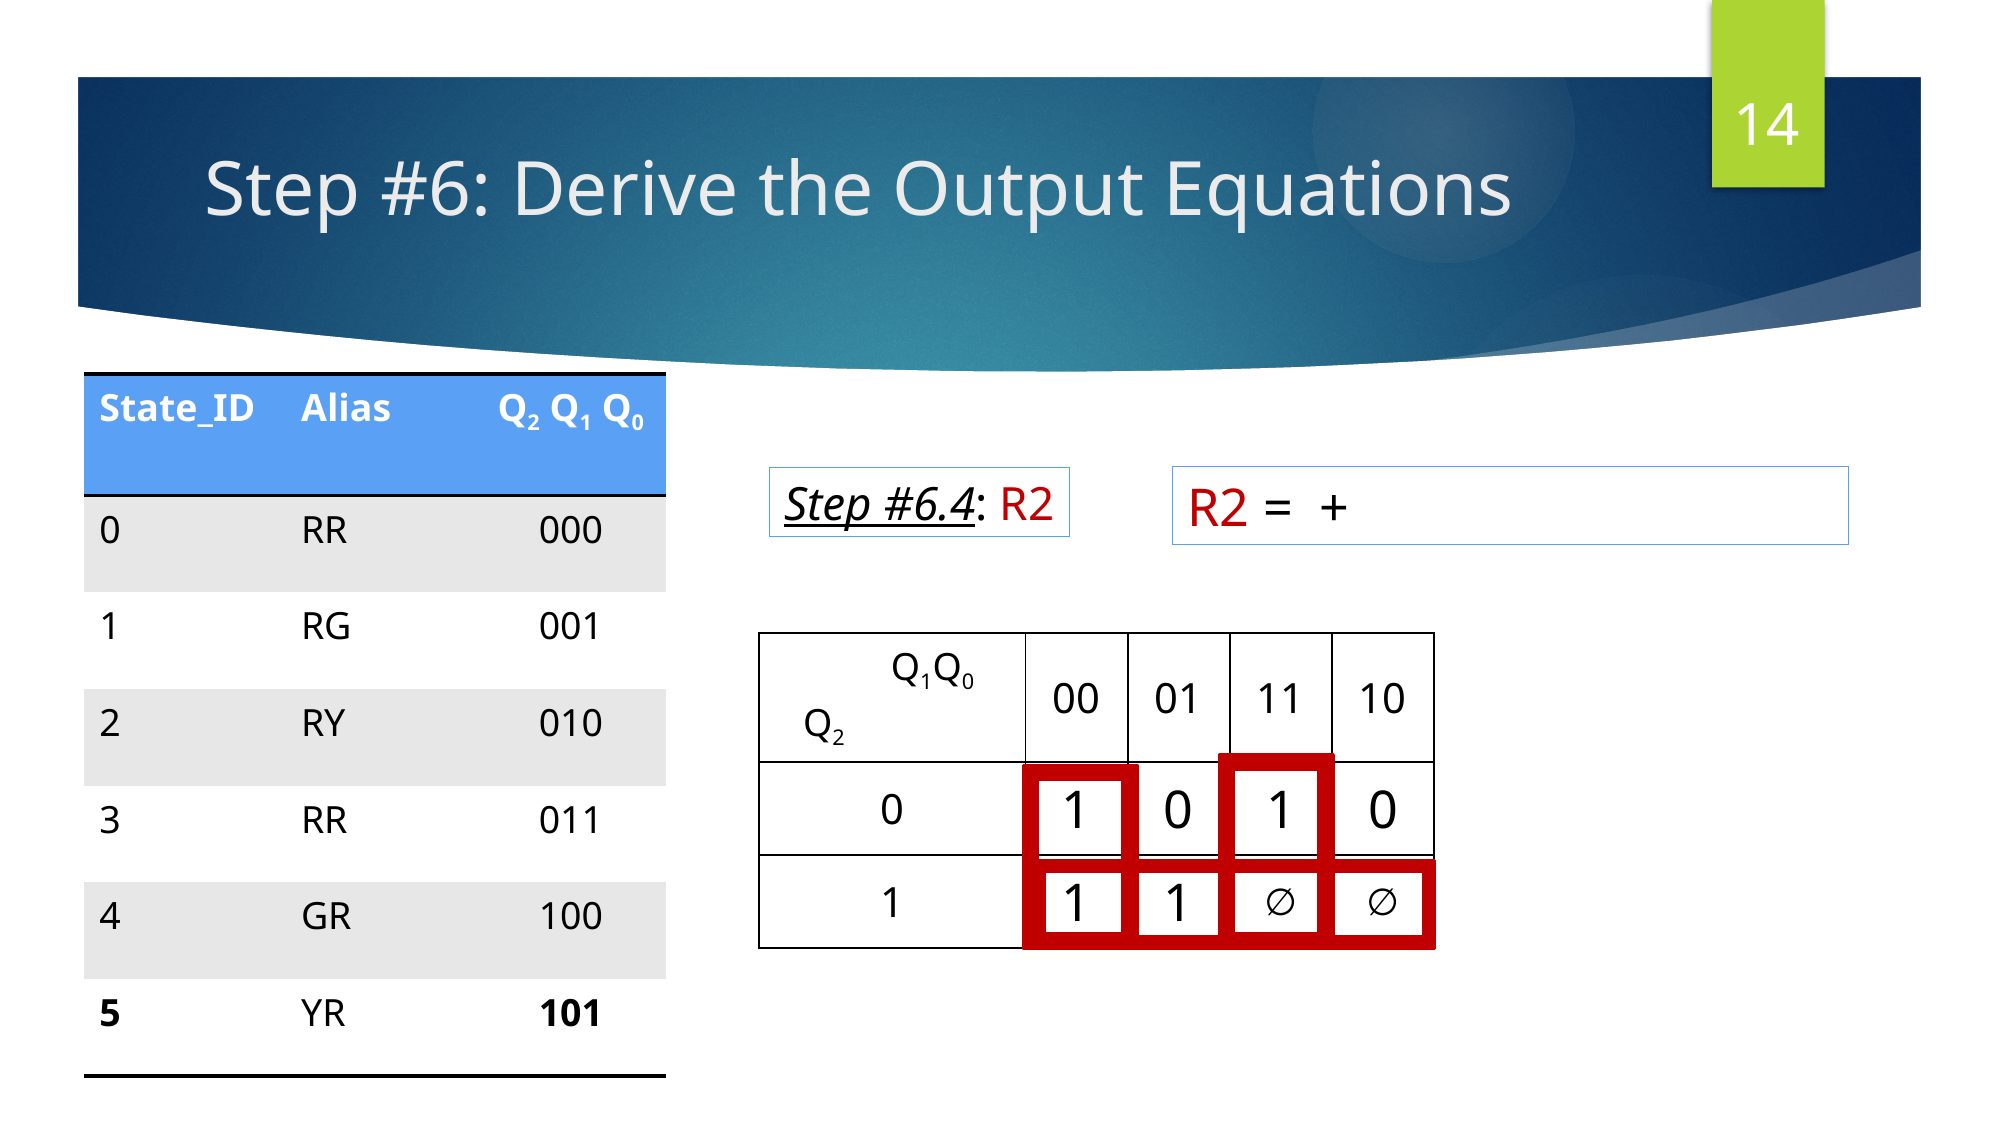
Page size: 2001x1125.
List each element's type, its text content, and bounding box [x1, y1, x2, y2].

table_cell 0 [84, 497, 286, 592]
table_cell 0 [1335, 763, 1433, 854]
table_cell 5 [84, 979, 286, 1074]
table_cell RG [286, 592, 476, 689]
table_cell 1 [1046, 873, 1121, 932]
table_header 11 [1231, 634, 1331, 753]
table_cell GR [286, 882, 476, 979]
text_box [1039, 859, 1121, 932]
table_cell 010 [476, 689, 666, 786]
table_header 01 [1129, 634, 1229, 761]
table_cell 001 [476, 592, 666, 689]
text_box [1022, 764, 1139, 950]
table_header State_ID [84, 376, 286, 494]
text_box Step #6.4: R2 [769, 467, 1070, 537]
table_cell 011 [476, 786, 666, 882]
table_cell 2 [84, 689, 286, 786]
table_cell 3 [84, 786, 286, 882]
text_box [1139, 859, 1436, 950]
text_box [1218, 753, 1335, 949]
table_cell 0 [1129, 763, 1218, 854]
slide_number 14 [1698, 48, 1836, 175]
table_header 10 [1333, 634, 1433, 761]
table_cell 1 [1039, 781, 1121, 854]
title Step #6: Derive the Output Equations [189, 96, 1690, 276]
table_cell 1 [760, 856, 1022, 947]
table_cell ∅ [1335, 873, 1422, 935]
table_cell 0 [760, 763, 1025, 854]
table_cell 100 [476, 882, 666, 979]
table_cell RR [286, 497, 476, 592]
table_cell 101 [476, 979, 666, 1074]
table_cell 000 [476, 497, 666, 592]
table_cell 1 [1235, 771, 1317, 854]
table_cell 4 [84, 882, 286, 979]
table_cell RY [286, 689, 476, 786]
table_cell RR [286, 786, 476, 882]
table_header Q2 Q1 Q0 [476, 376, 666, 494]
table_cell 1 [1139, 873, 1218, 935]
table_header Q1Q0 Q2 [760, 634, 1025, 761]
table_header Alias [286, 376, 476, 494]
table_cell YR [286, 979, 476, 1074]
table_cell ∅ [1235, 873, 1317, 932]
table_header 00 [1026, 634, 1127, 761]
table_cell 1 [84, 592, 286, 689]
